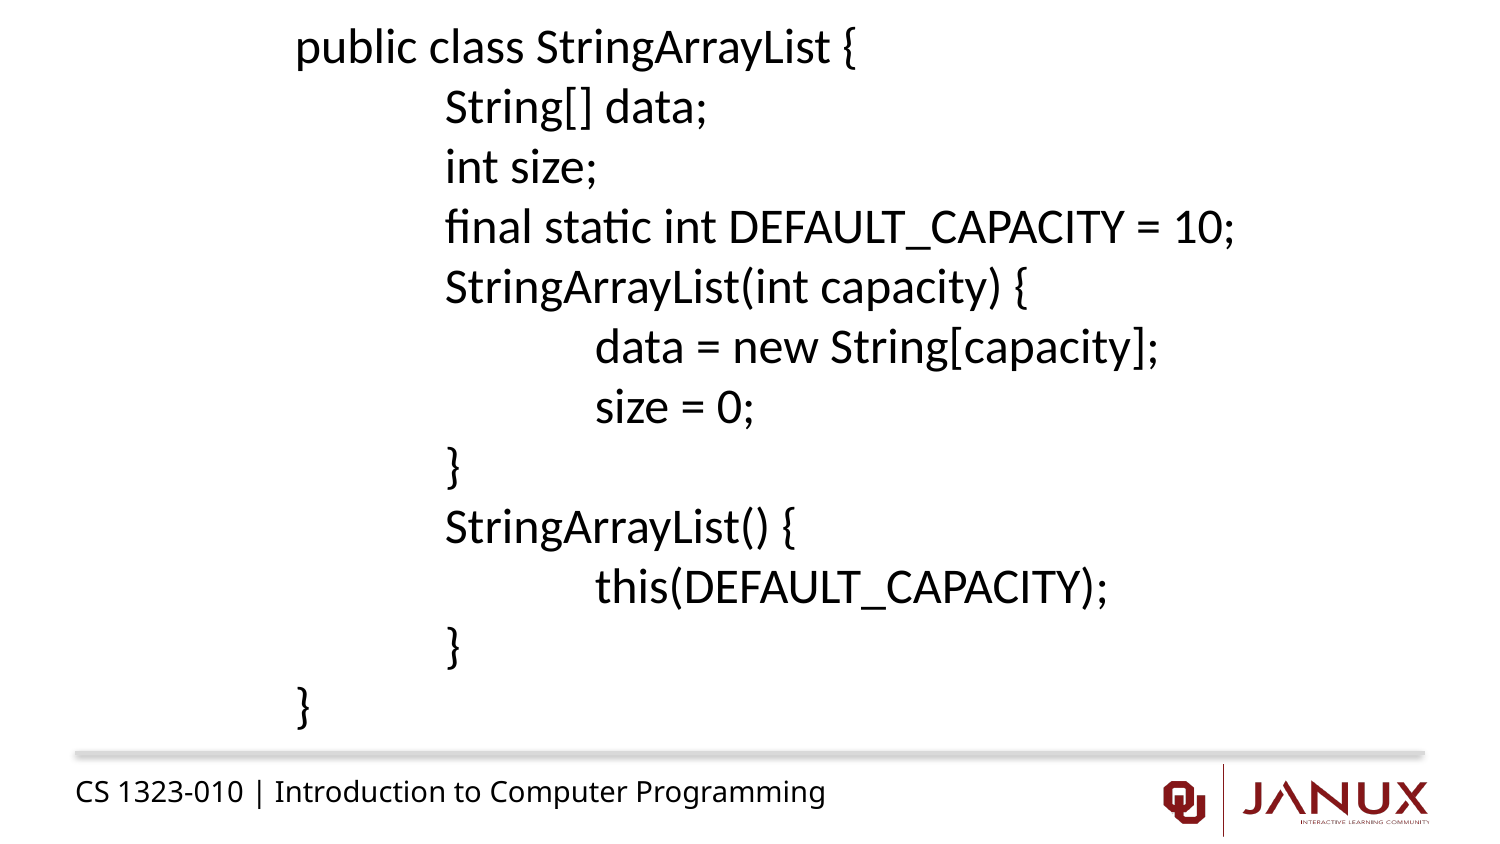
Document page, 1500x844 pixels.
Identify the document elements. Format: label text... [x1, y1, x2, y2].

text_box public class StringArrayList { String[] data; int size; final static int DEFAULT_CAPACITY = 10; StringArrayList(int capacity) { data = new String[capacity]; size = 0; } StringArrayList() { this(DEFAULT_CAPACITY); } } [280, 6, 1252, 741]
